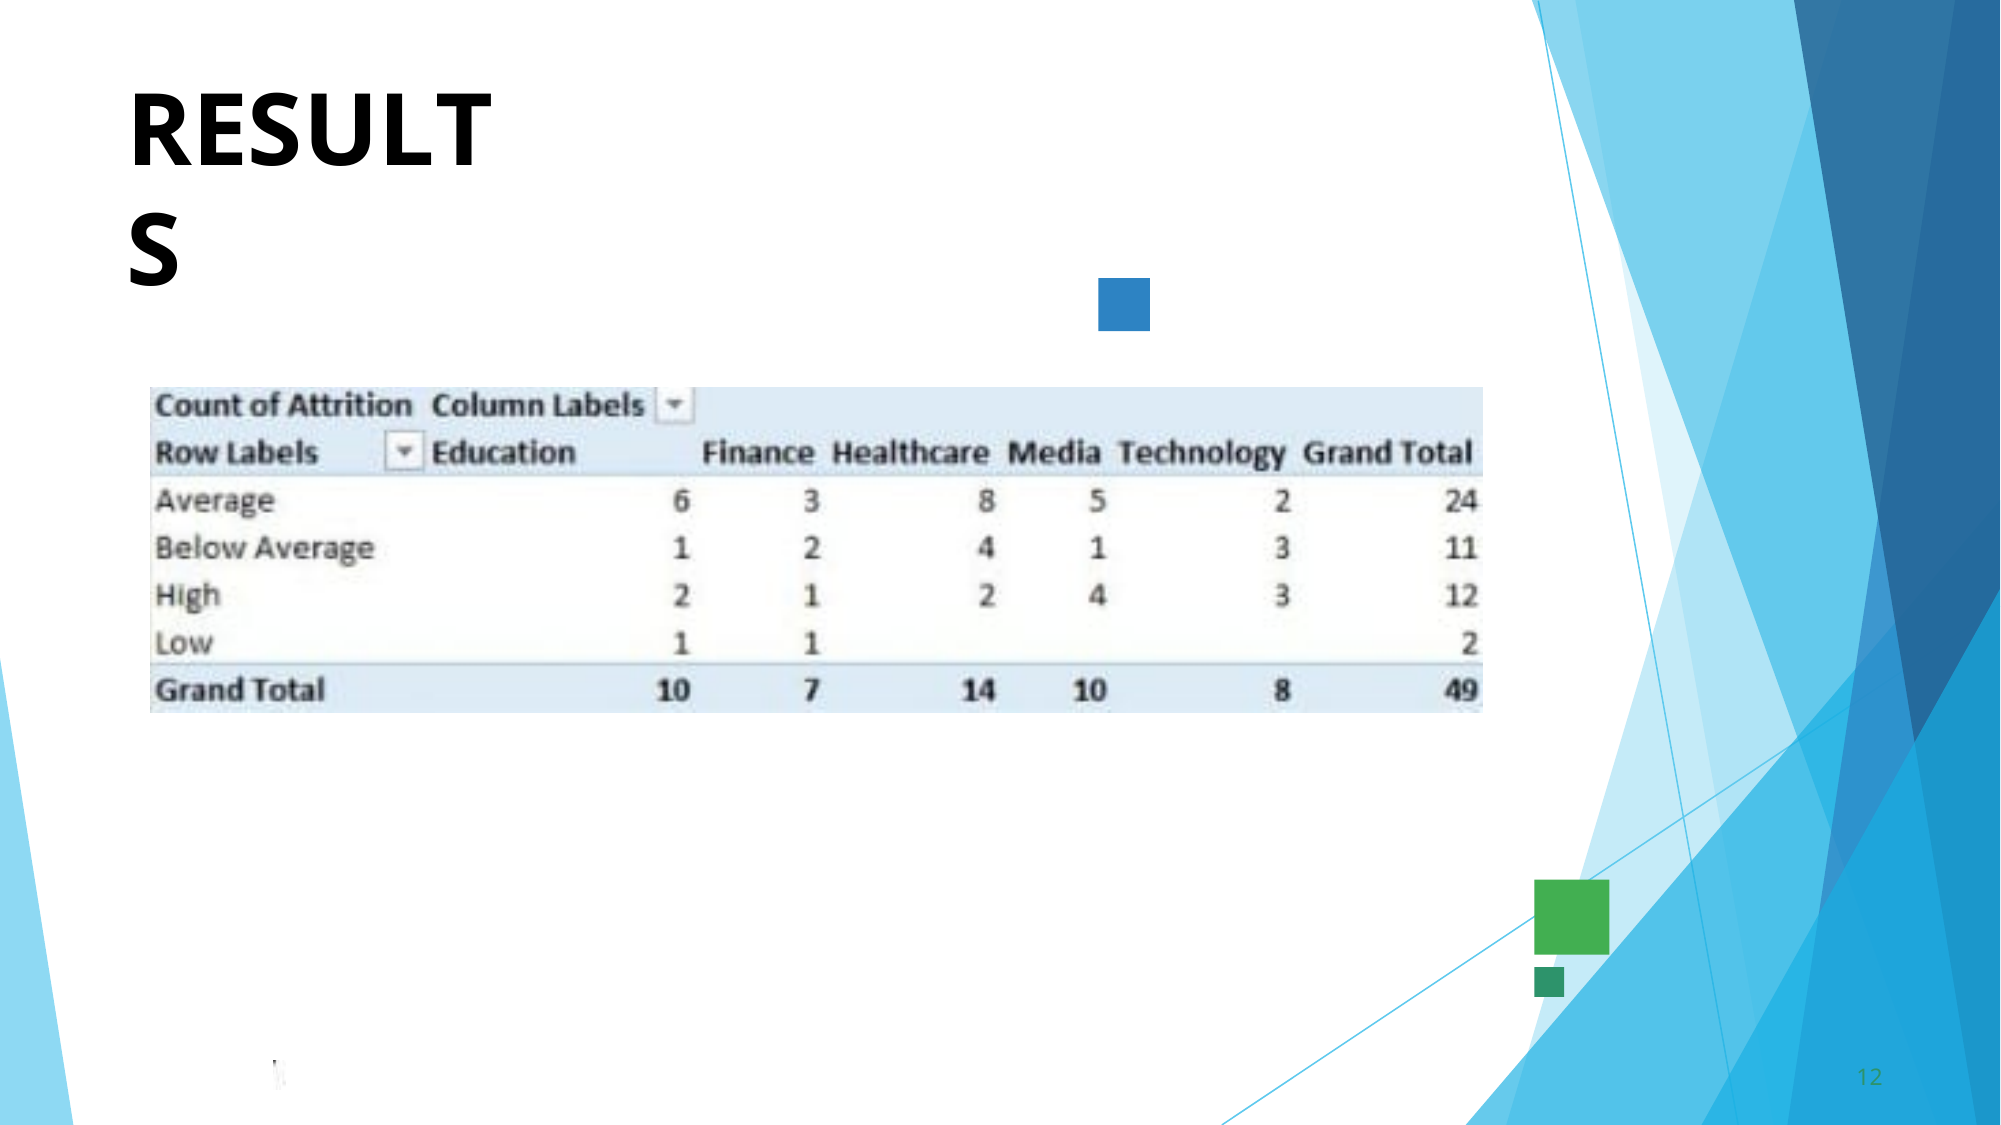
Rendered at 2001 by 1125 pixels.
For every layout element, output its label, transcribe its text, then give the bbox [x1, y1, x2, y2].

picture [273, 1060, 287, 1091]
picture [149, 387, 1483, 713]
title RESULTS [123, 63, 524, 306]
text_box [1534, 967, 1565, 997]
text_box 12 [1849, 1061, 1888, 1095]
text_box [1534, 879, 1610, 955]
text_box [1098, 278, 1150, 332]
